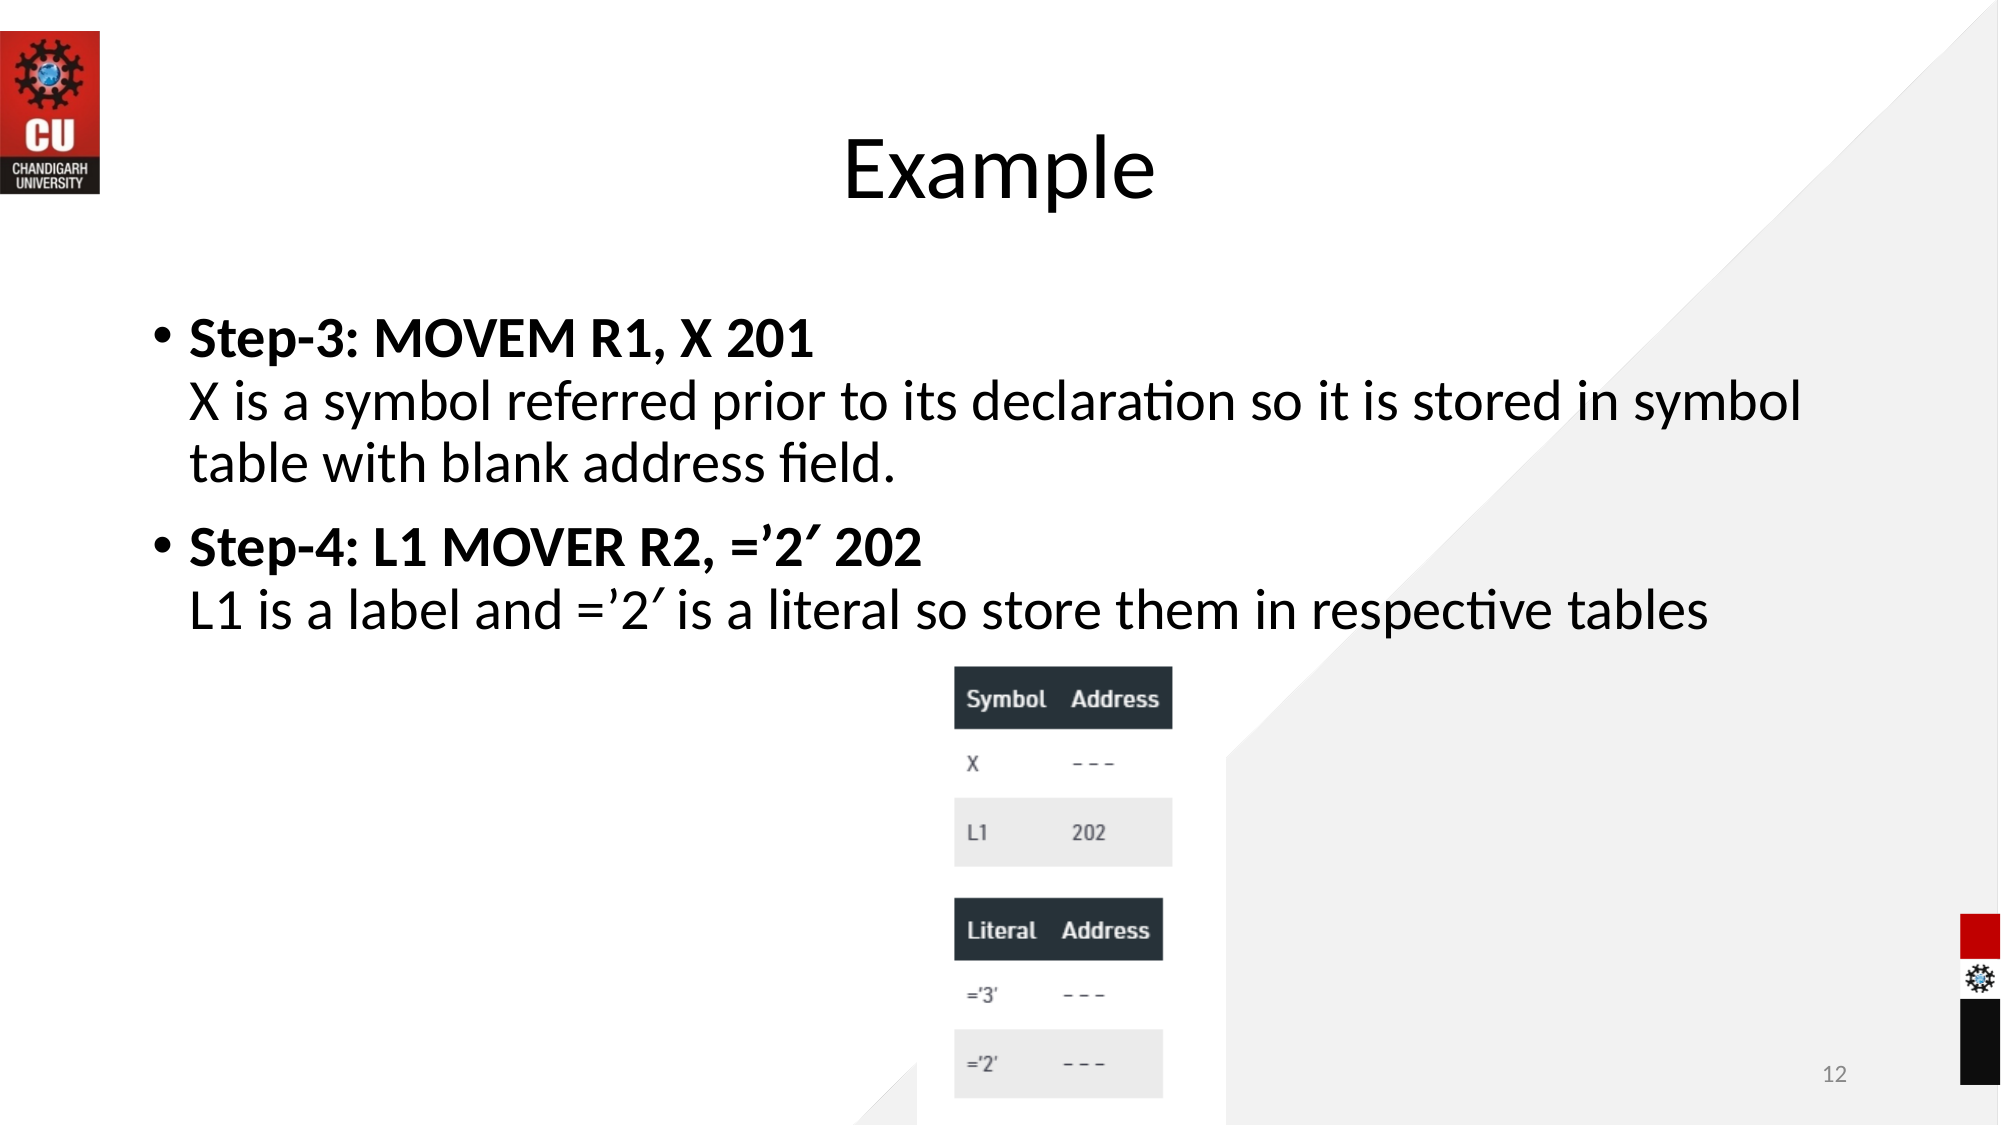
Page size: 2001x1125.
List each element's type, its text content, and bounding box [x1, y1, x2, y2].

picture [0, 0, 2001, 1125]
title Example [137, 59, 1863, 278]
list Step-3: MOVEM R1, X 201 X is a symbol referred prior to its declaration so it is stored in symbol table with blank address field. Step-4: L1 MOVER R2, =’2′ 202 L1 is a label and =’2′ is a literal so store them in respective tables [137, 299, 1863, 1014]
slide_number 12 [1412, 1042, 1863, 1103]
